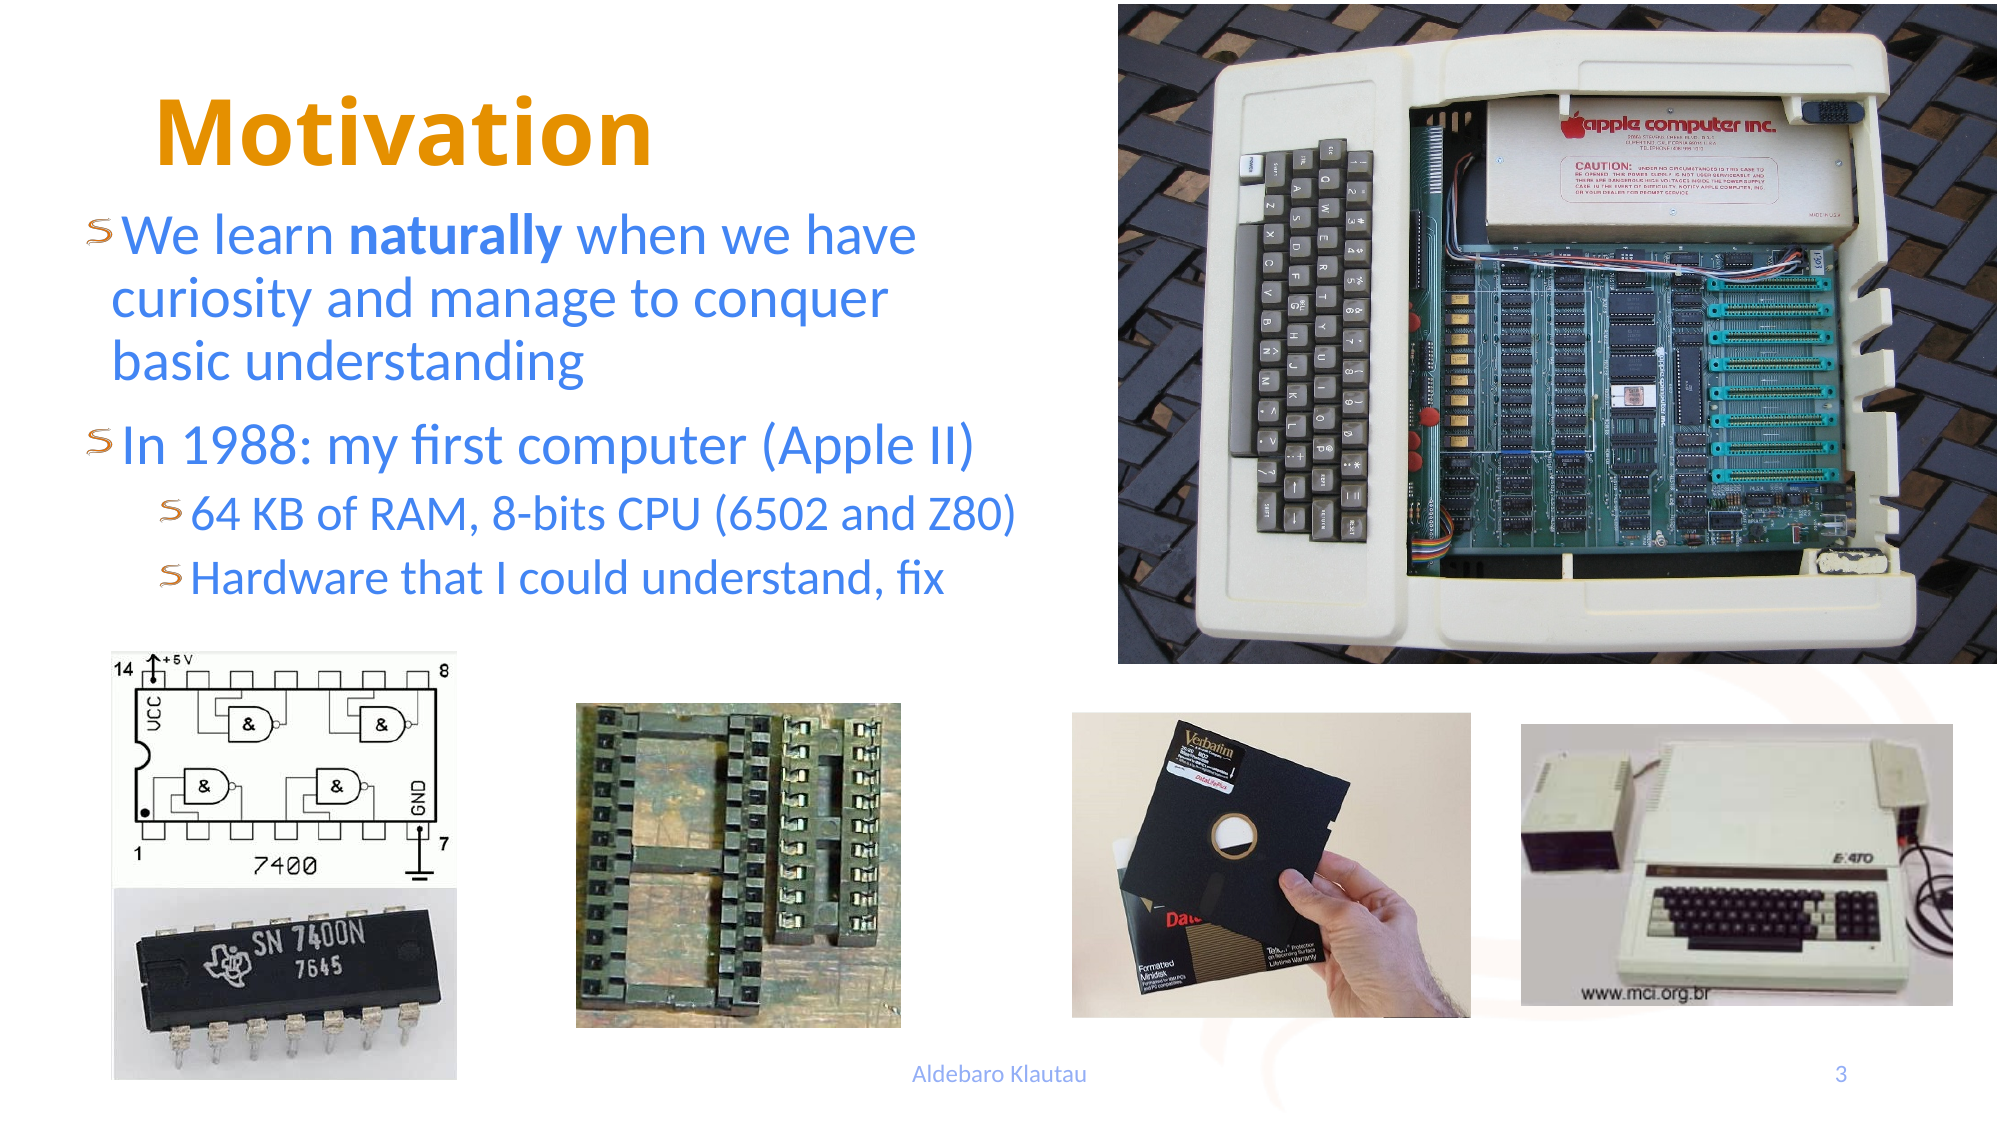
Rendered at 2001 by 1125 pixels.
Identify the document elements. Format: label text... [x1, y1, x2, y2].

footer Aldebaro Klautau [662, 1042, 1338, 1103]
picture [111, 651, 457, 1080]
slide_number 3 [1412, 1042, 1863, 1103]
picture [149, 558, 185, 594]
picture [1051, 4, 2001, 1125]
picture [576, 703, 901, 1028]
picture [74, 421, 116, 463]
title Motivation [137, 59, 1117, 196]
picture [149, 493, 185, 529]
list We learn naturally when we have curiosity and manage to conquer basic understanding In 1988: my first computer (Apple II) 64 KB of RAM, 8-bits CPU (6502 and Z80) Hardware that I could understand, fix [59, 196, 1863, 1014]
picture [74, 211, 116, 253]
